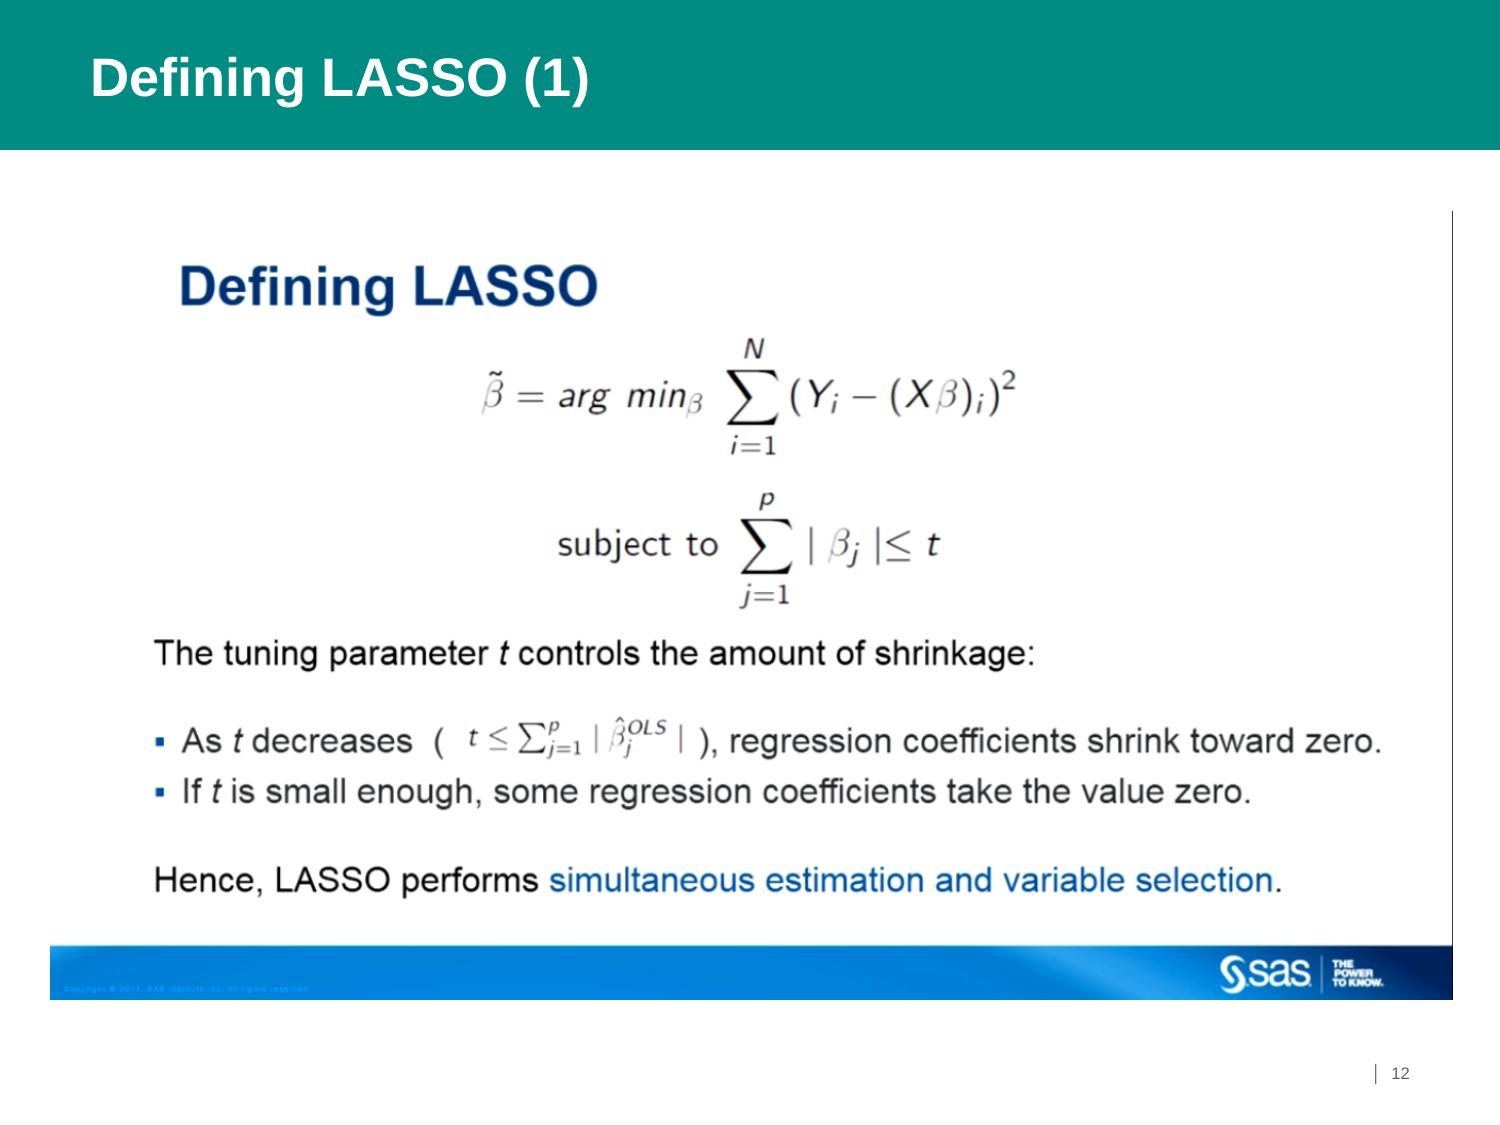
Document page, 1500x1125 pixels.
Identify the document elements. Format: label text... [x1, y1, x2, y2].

title Defining LASSO (1) [74, 0, 1426, 151]
picture [49, 211, 1453, 1001]
slide_number │ 12 [1074, 1042, 1425, 1103]
